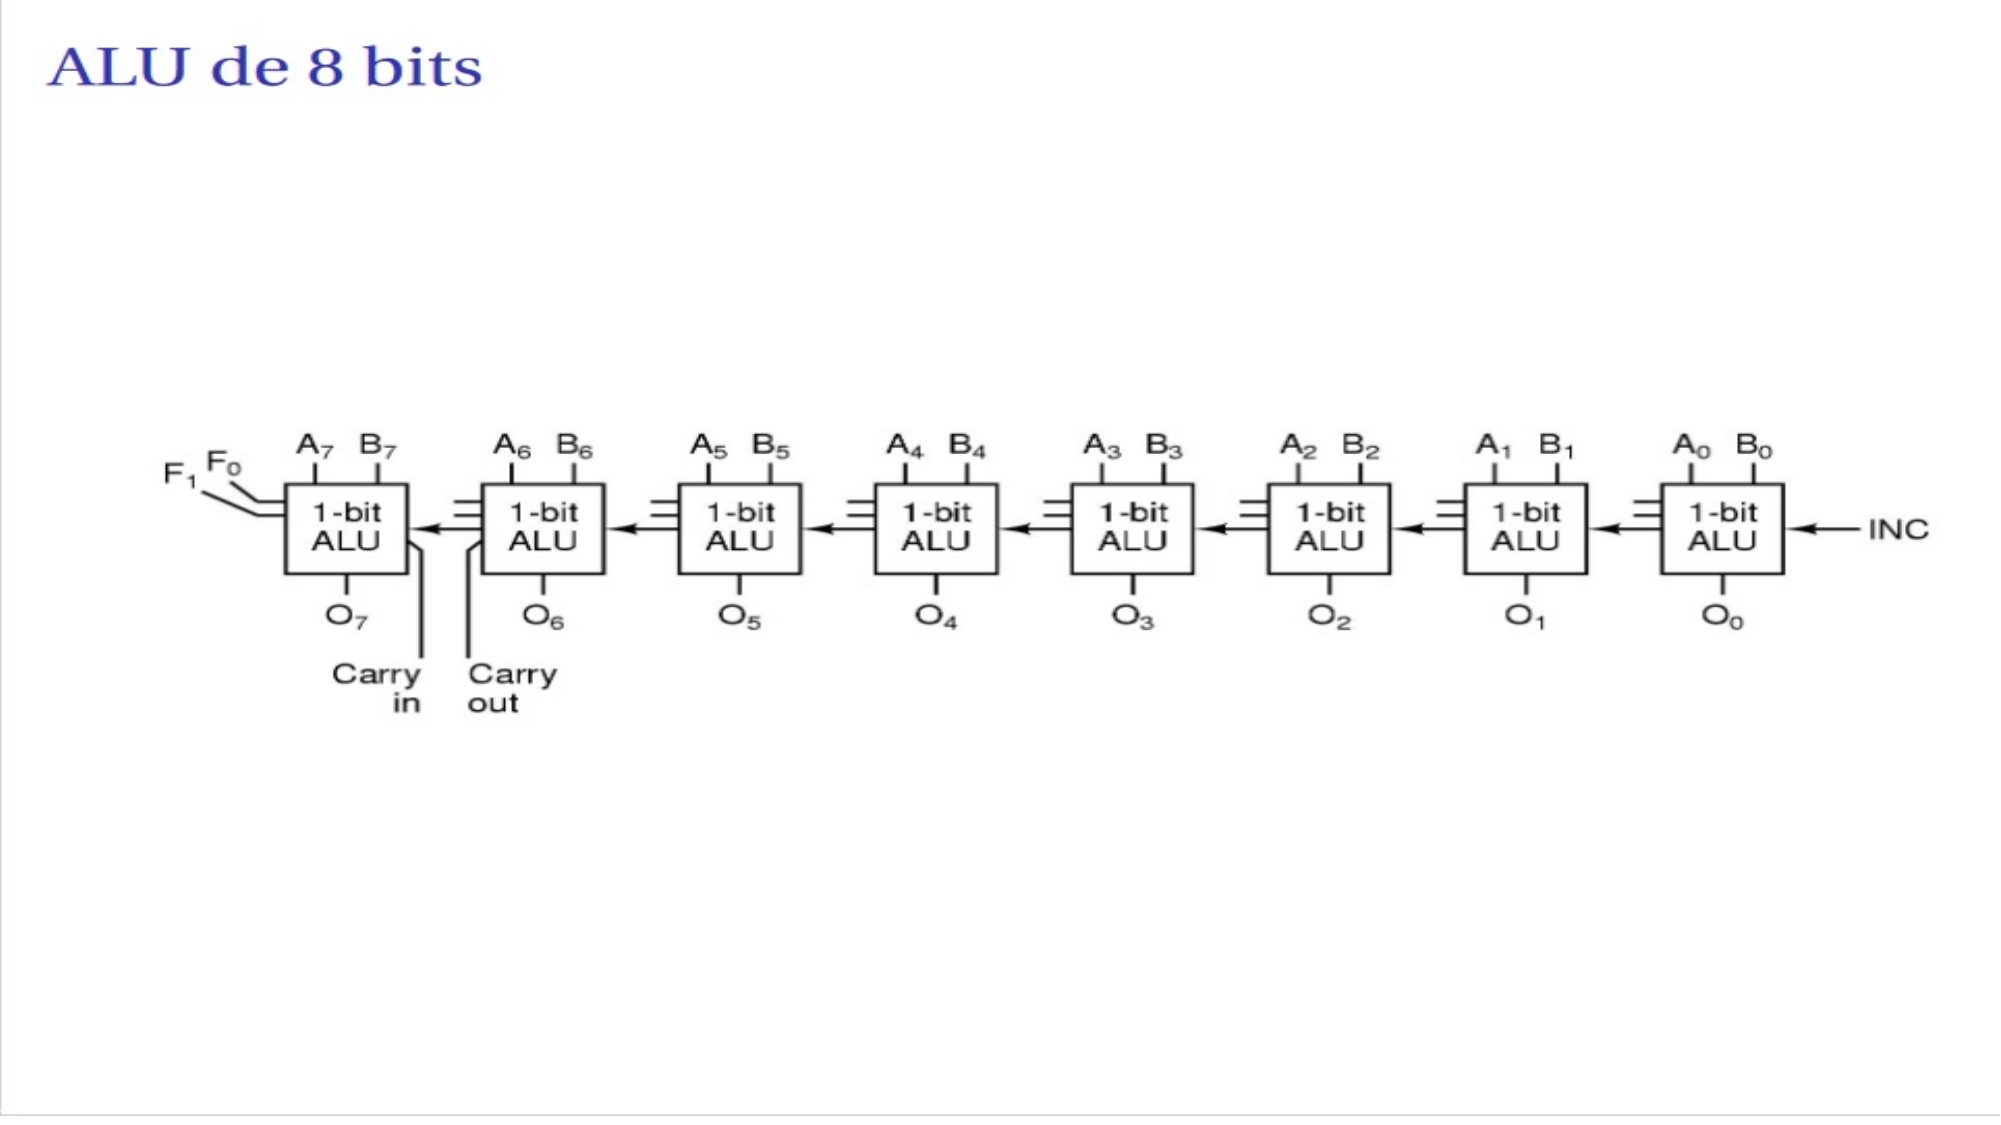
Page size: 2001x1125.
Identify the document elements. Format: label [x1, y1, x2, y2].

list [0, 0, 2000, 1116]
